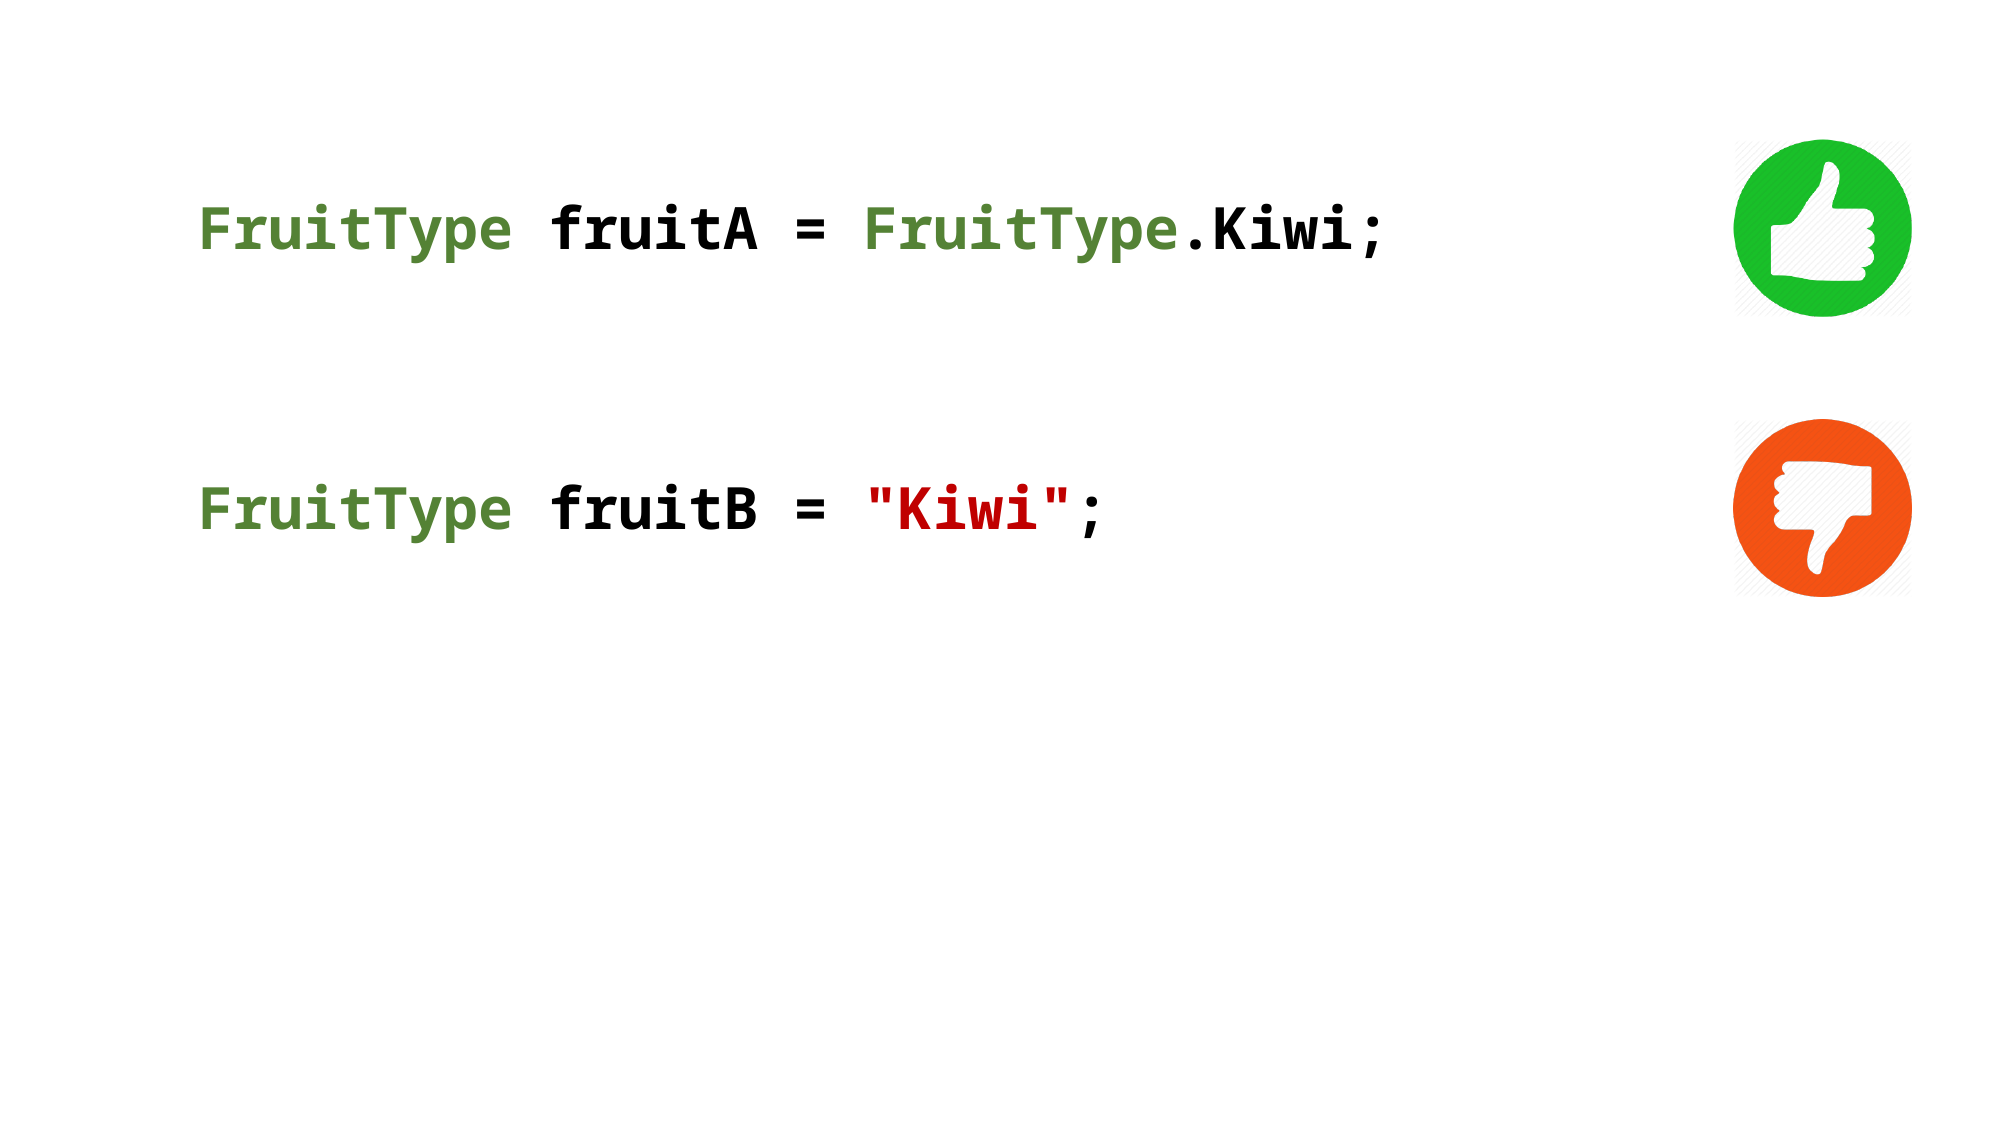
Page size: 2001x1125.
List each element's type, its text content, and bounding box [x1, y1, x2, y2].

picture [1733, 139, 1912, 317]
picture [1733, 419, 1912, 597]
text_box FruitType fruitA = FruitType.Kiwi; FruitType fruitB = "Kiwi"; [184, 138, 1814, 774]
